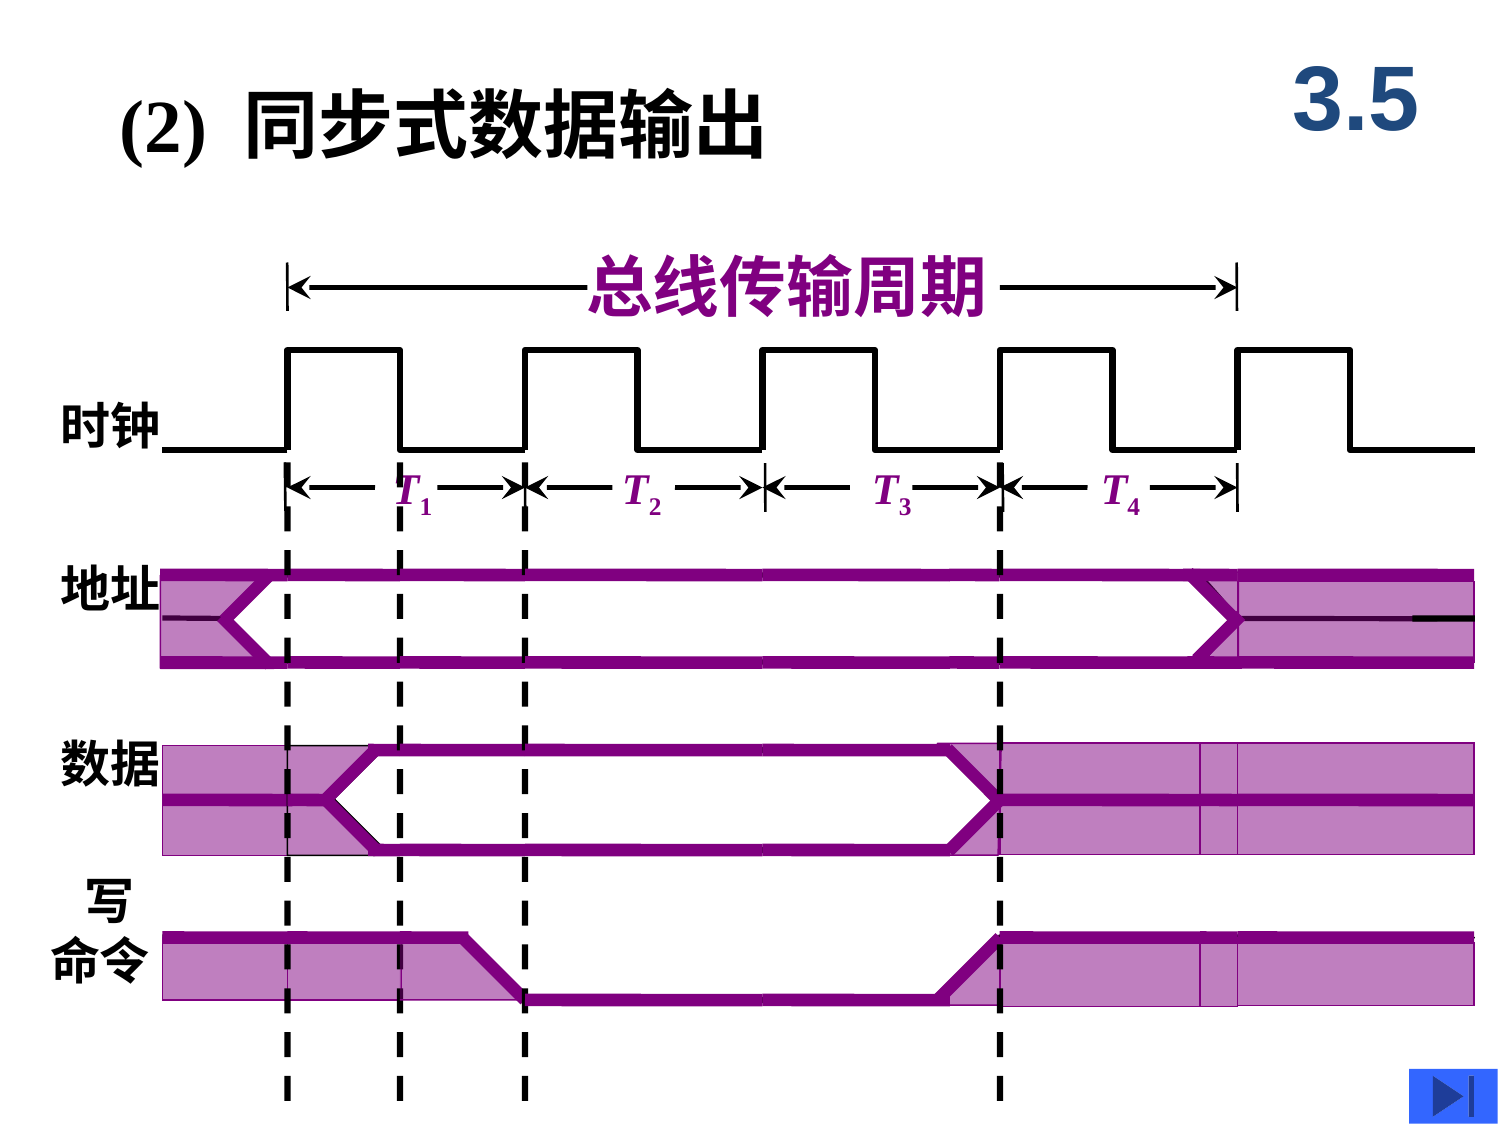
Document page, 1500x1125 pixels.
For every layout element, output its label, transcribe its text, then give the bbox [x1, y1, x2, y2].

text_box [37, 724, 154, 863]
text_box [1237, 574, 1476, 1006]
text_box 3.5 [1262, 24, 1450, 163]
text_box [159, 574, 286, 1001]
text_box [1409, 1068, 1498, 1124]
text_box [762, 574, 936, 1001]
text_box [999, 574, 1177, 1007]
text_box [49, 862, 154, 1001]
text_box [37, 549, 1438, 663]
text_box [399, 574, 523, 1001]
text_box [937, 574, 998, 1001]
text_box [287, 574, 398, 1001]
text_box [524, 574, 761, 1001]
text_box (2) 同步式数据输出 [104, 69, 784, 175]
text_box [924, 743, 934, 1006]
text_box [1182, 562, 1251, 1007]
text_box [37, 244, 1476, 514]
